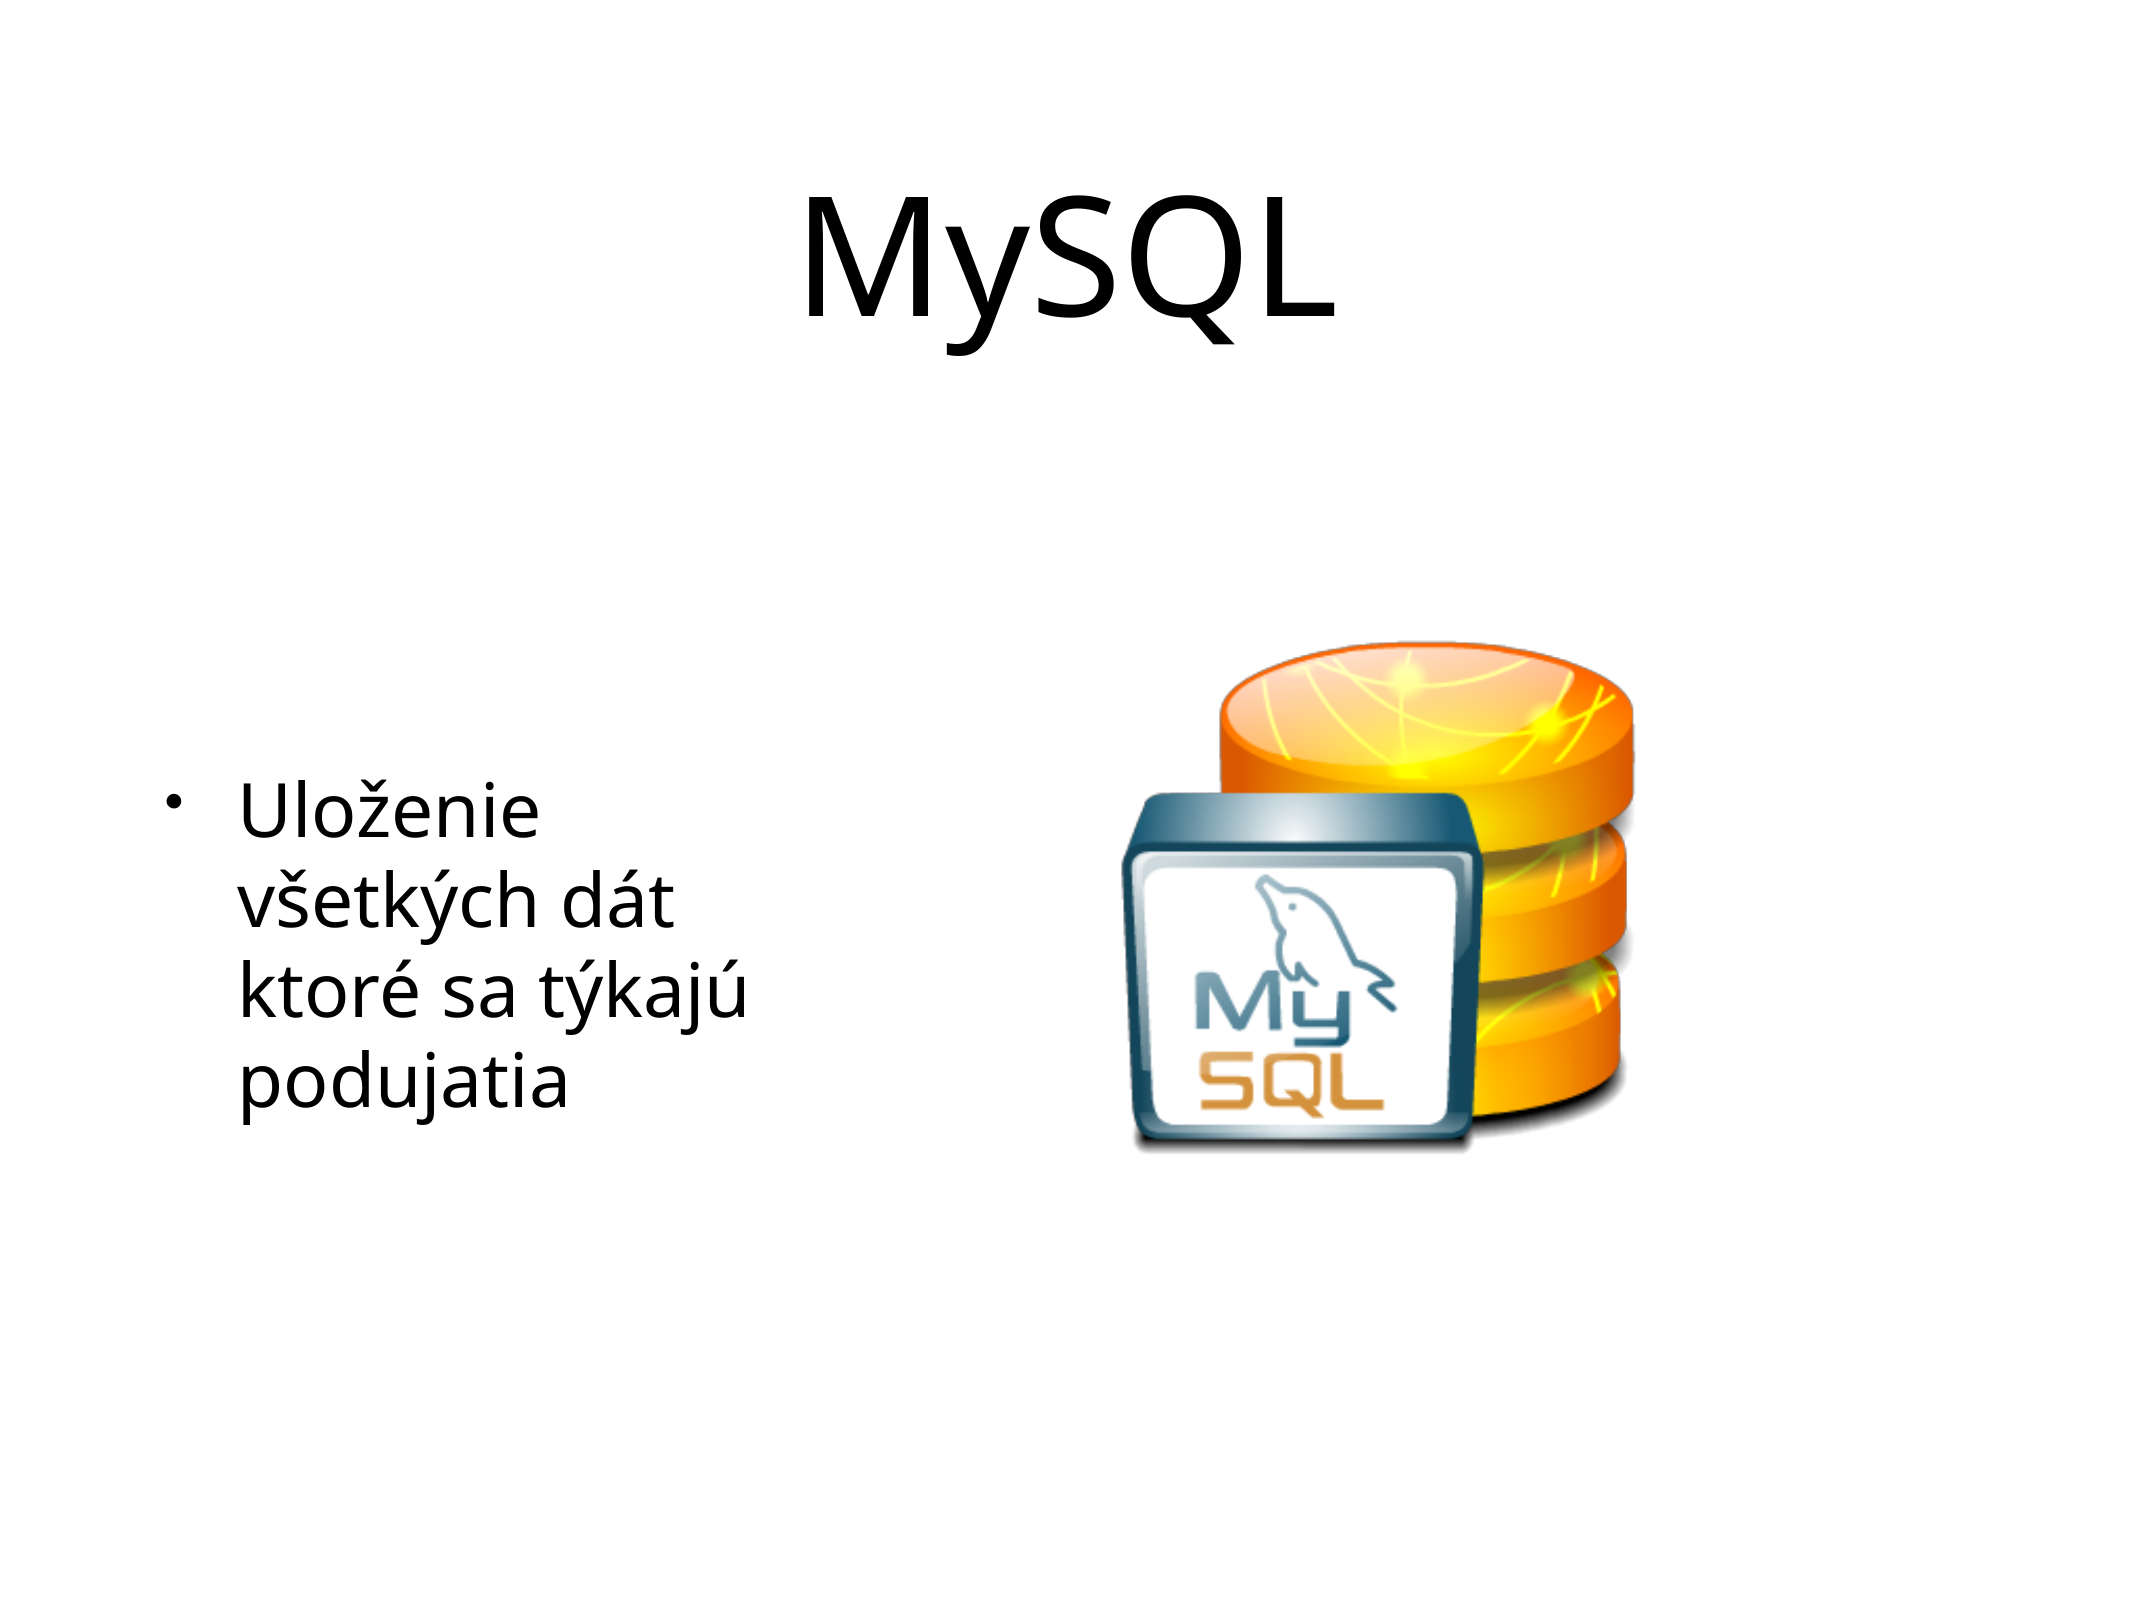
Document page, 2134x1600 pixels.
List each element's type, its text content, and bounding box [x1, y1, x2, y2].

title MySQL [155, 72, 1978, 428]
picture [1116, 633, 1651, 1167]
list Uloženie všetkých dát ktoré sa týkajú podujatia [155, 426, 805, 1459]
